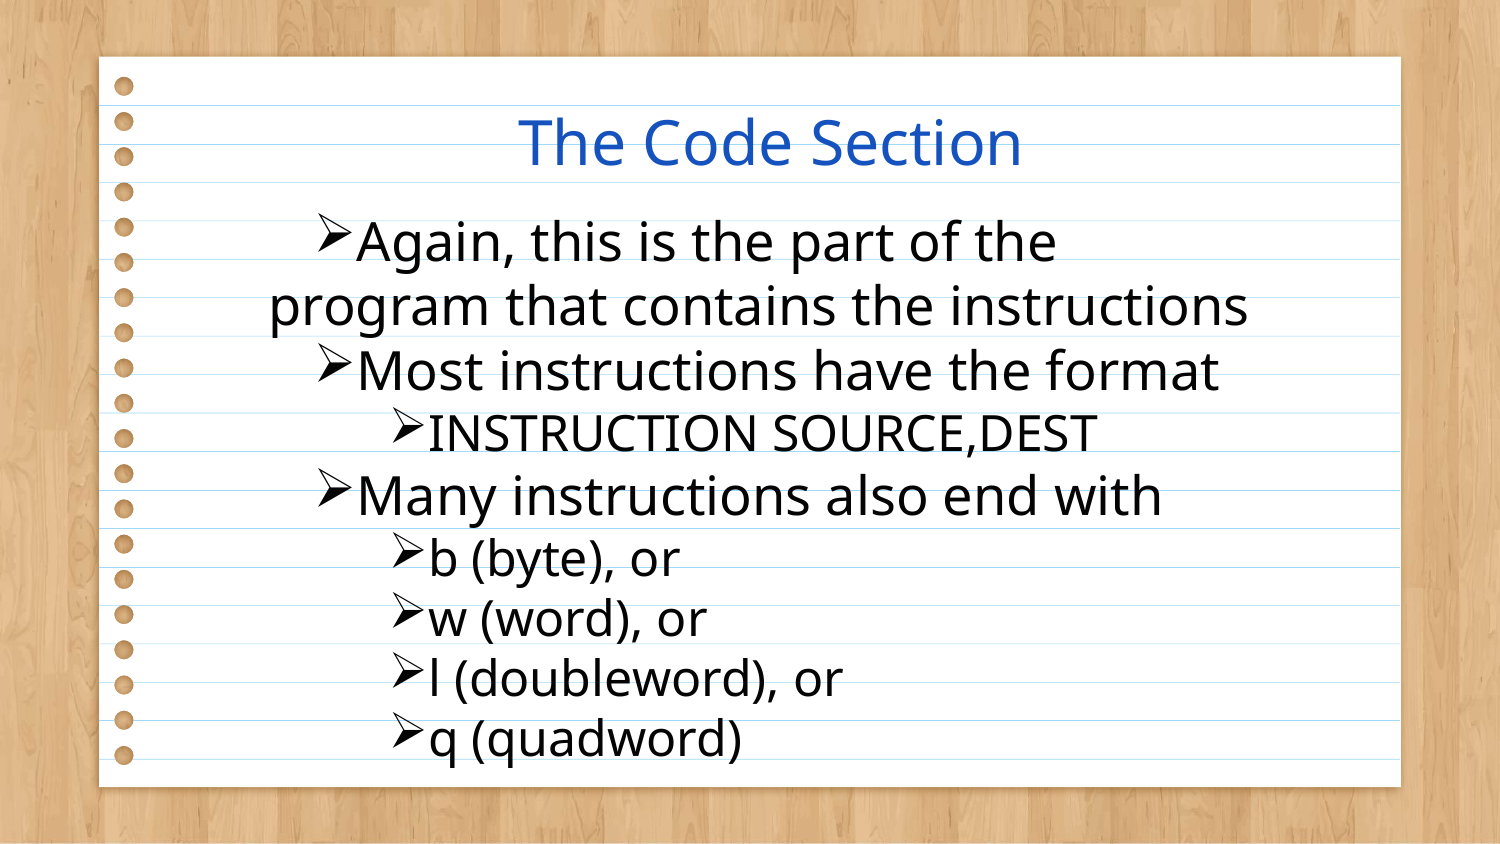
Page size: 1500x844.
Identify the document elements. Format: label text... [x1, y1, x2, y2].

title The Code Section [153, 87, 1390, 192]
subtitle Again, this is the part of the program that contains the instructions Most instructions have the format INSTRUCTION SOURCE,DEST Many instructions also end with b (byte), or w (word), or l (doubleword), or q (quadword) [215, 192, 1285, 733]
picture [0, 0, 1500, 844]
